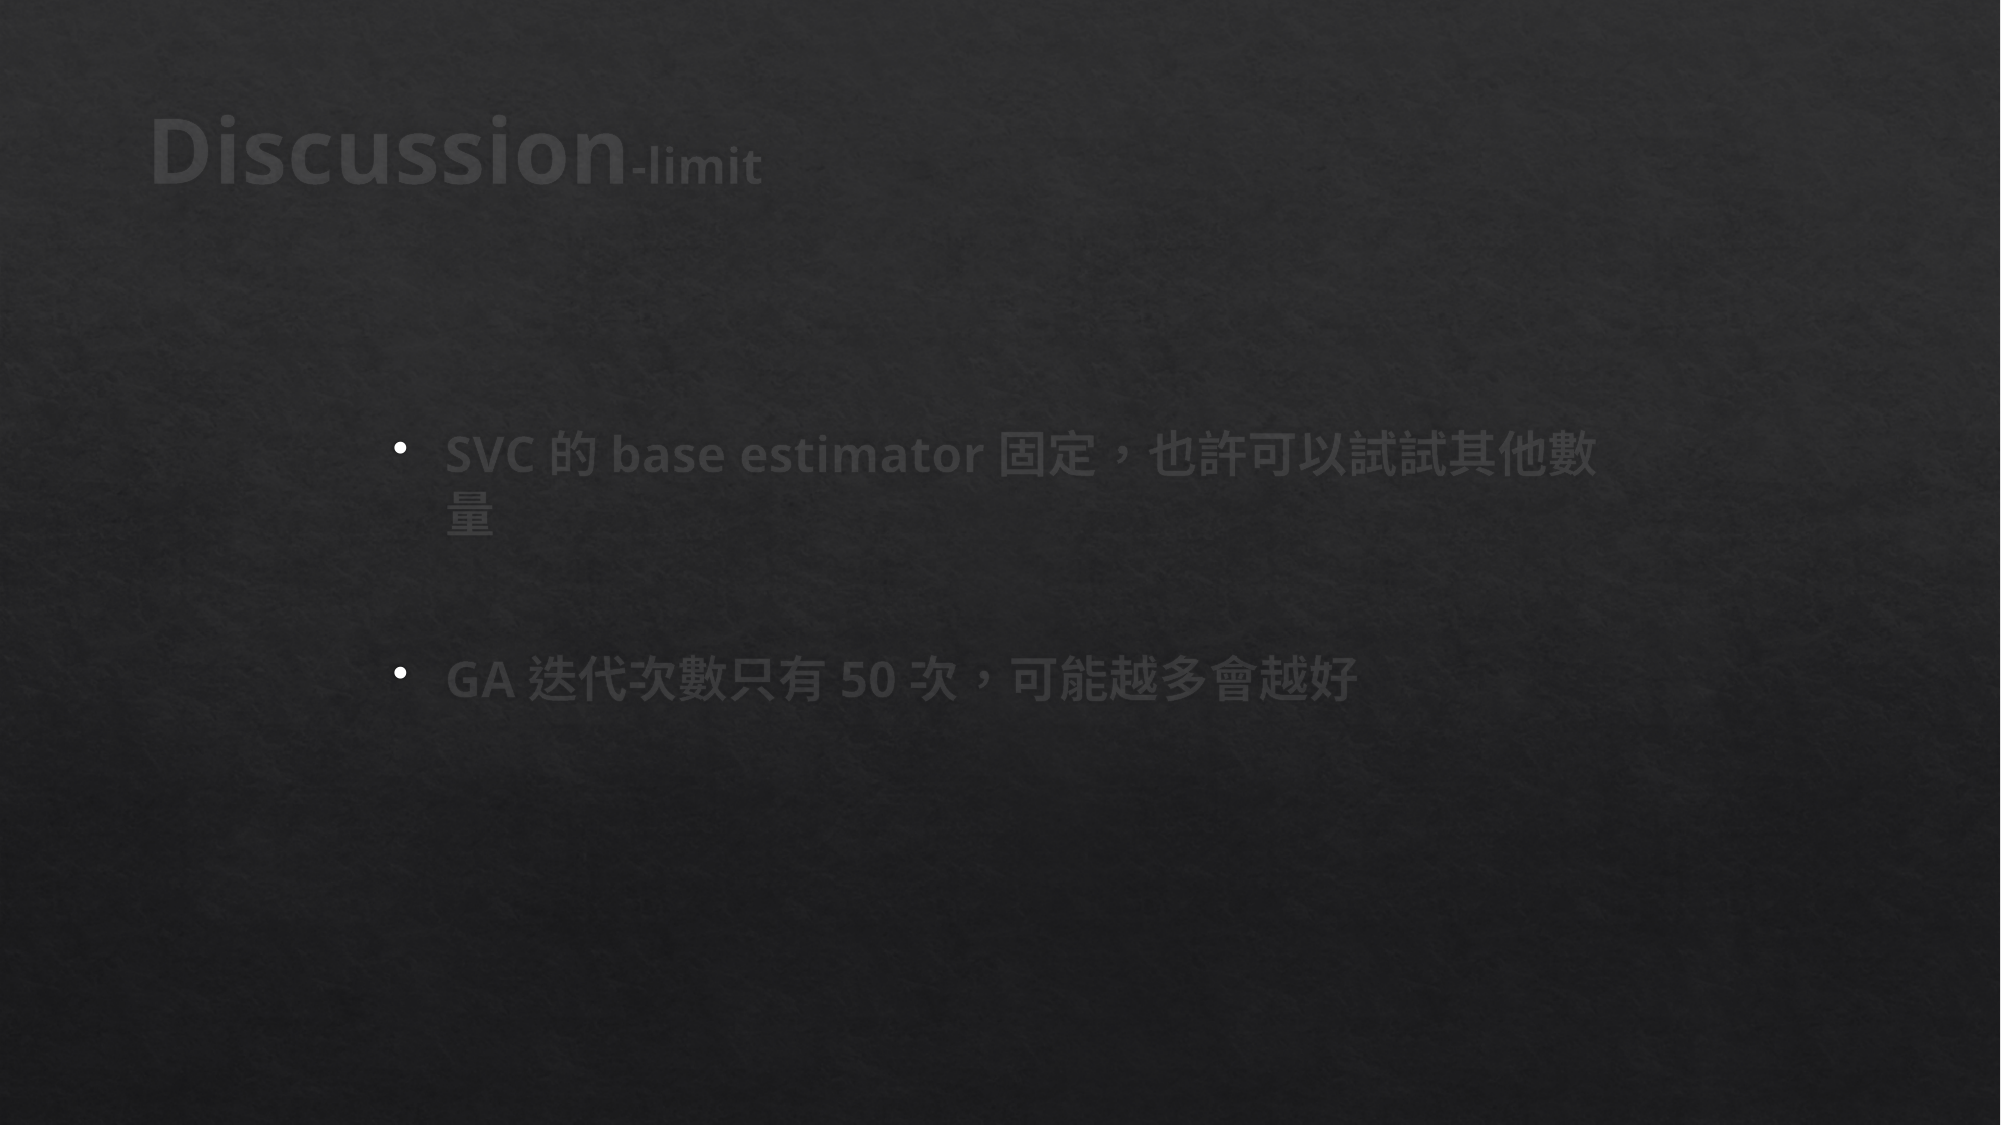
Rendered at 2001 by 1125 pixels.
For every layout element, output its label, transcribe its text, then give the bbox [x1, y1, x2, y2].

title Discussion-limit [130, 63, 1189, 231]
text_box SVC的base estimator固定，也許可以試試其他數量 GA迭代次數只有50次，可能越多會越好 [373, 414, 1627, 711]
